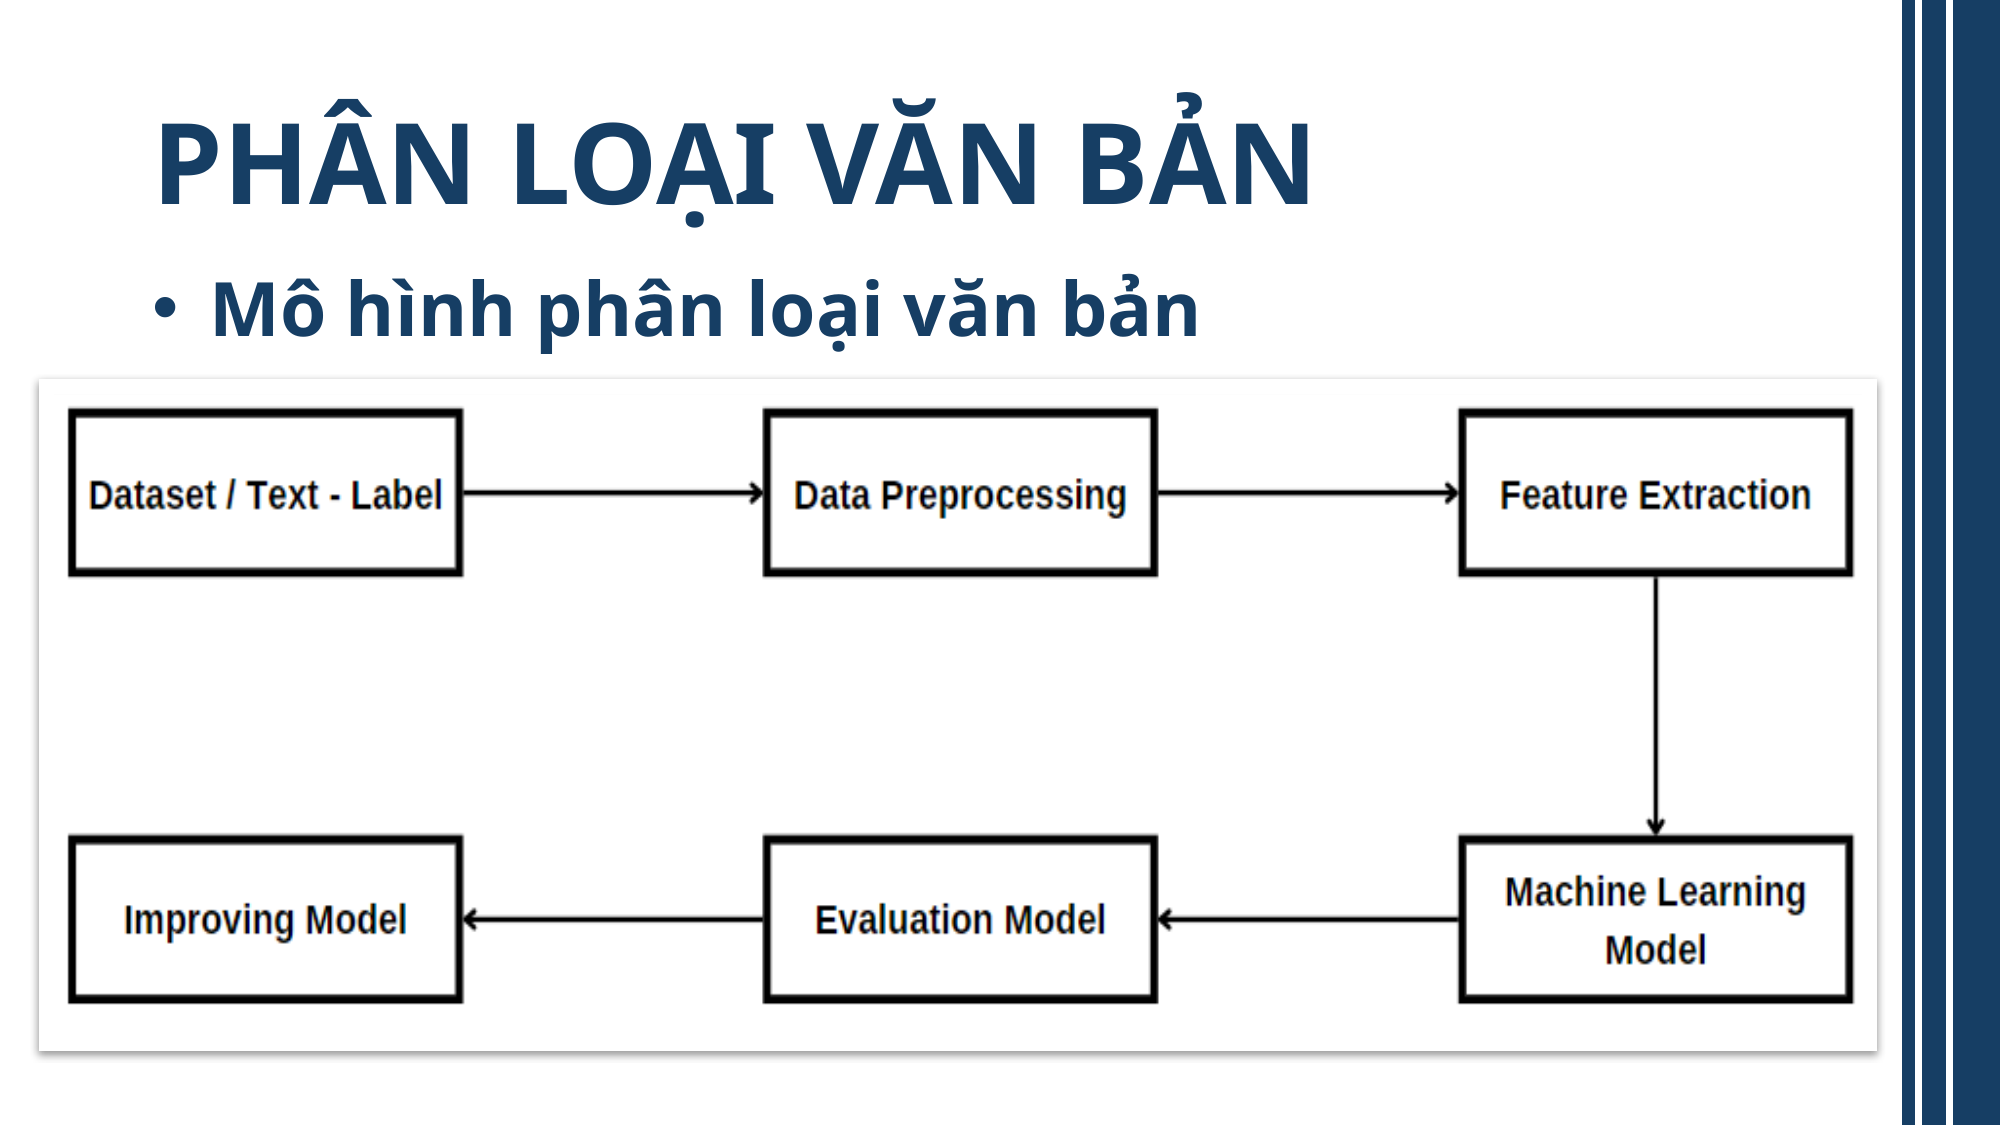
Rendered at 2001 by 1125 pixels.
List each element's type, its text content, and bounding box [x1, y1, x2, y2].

list Mô hình phân loại văn bản [137, 190, 1557, 364]
title PHÂN LOẠI VĂN BẢN [137, 59, 1863, 278]
text_box [1902, 0, 1915, 1125]
picture [53, 393, 1863, 1037]
text_box [1922, 0, 1946, 1125]
text_box [1953, 0, 2000, 1125]
